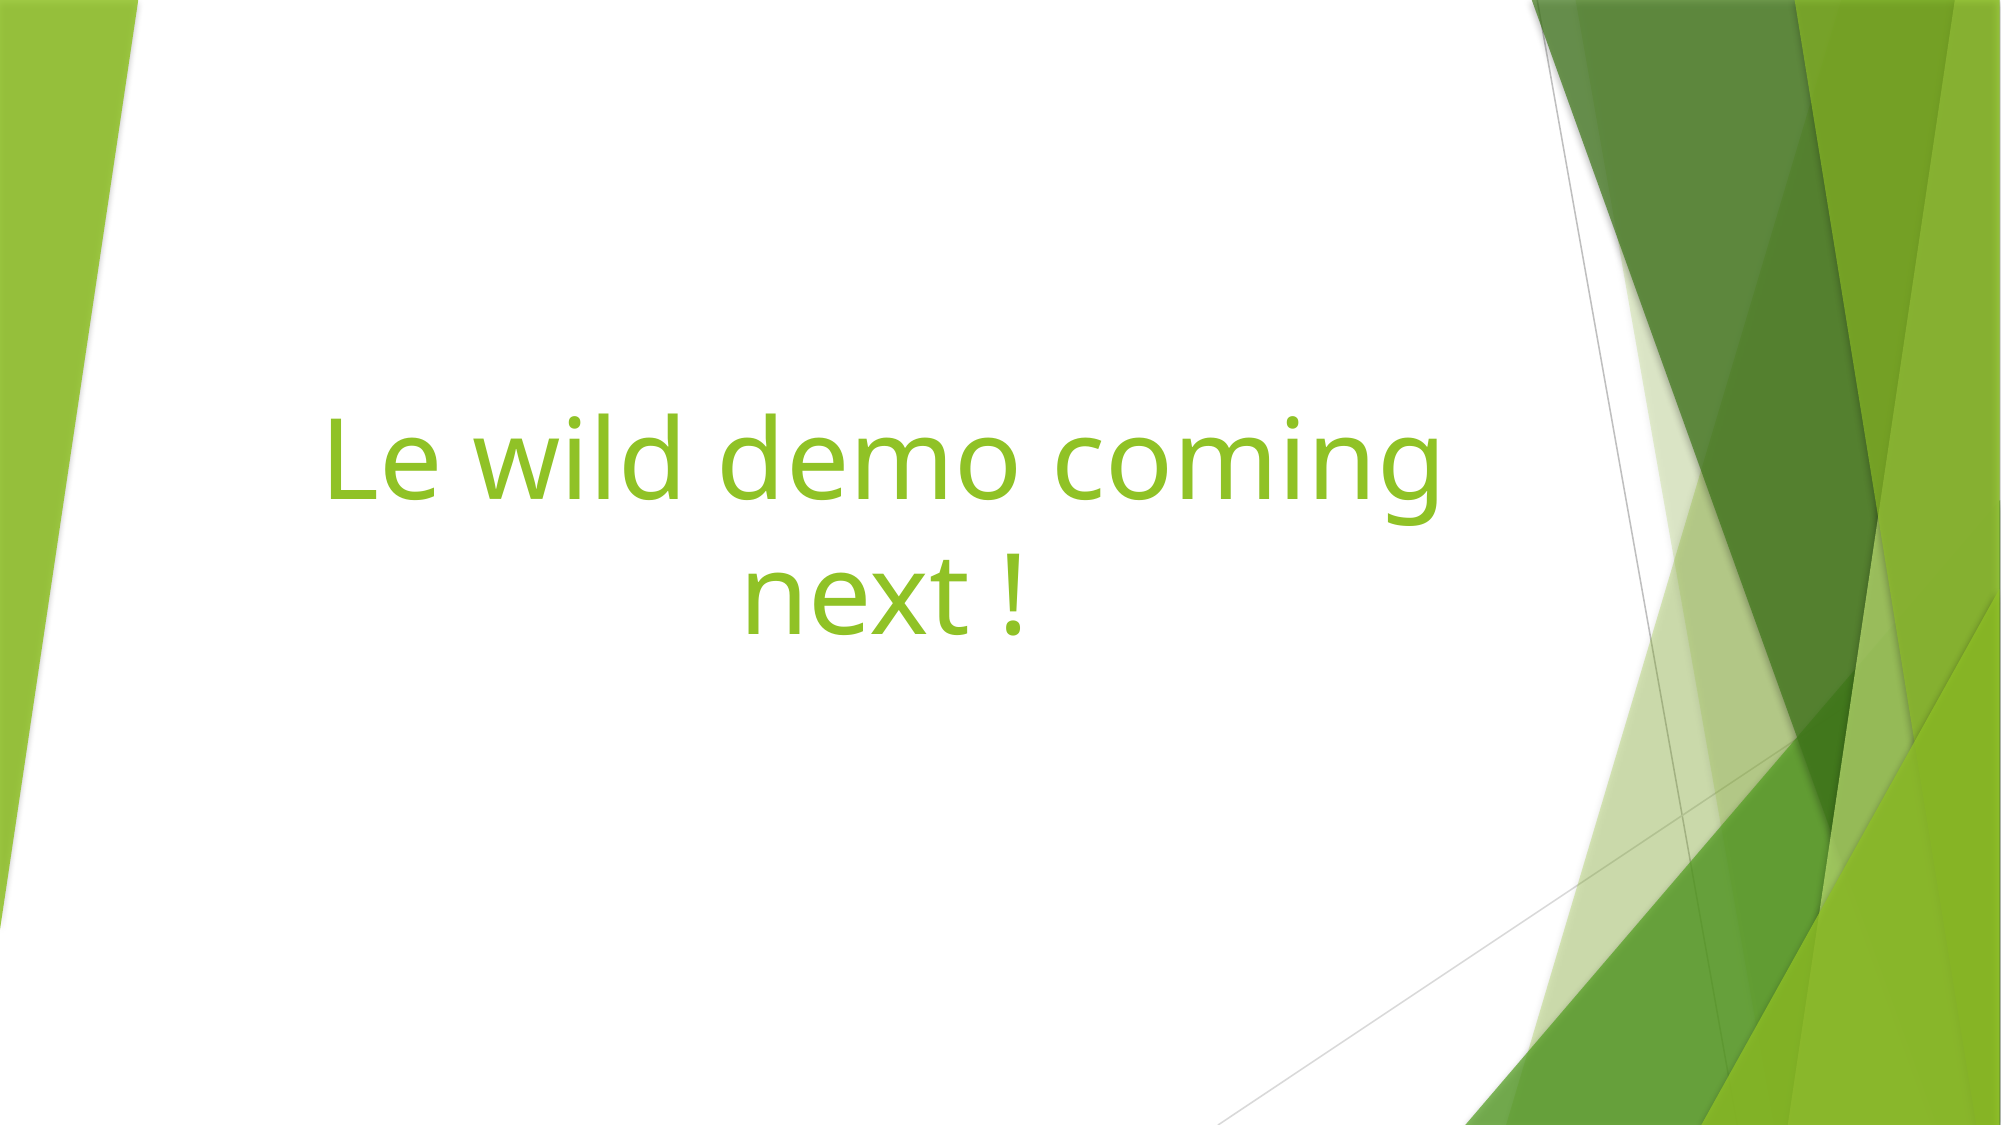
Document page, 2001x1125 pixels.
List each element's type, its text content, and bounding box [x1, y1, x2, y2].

title Le wild demo coming next ! [247, 394, 1522, 665]
